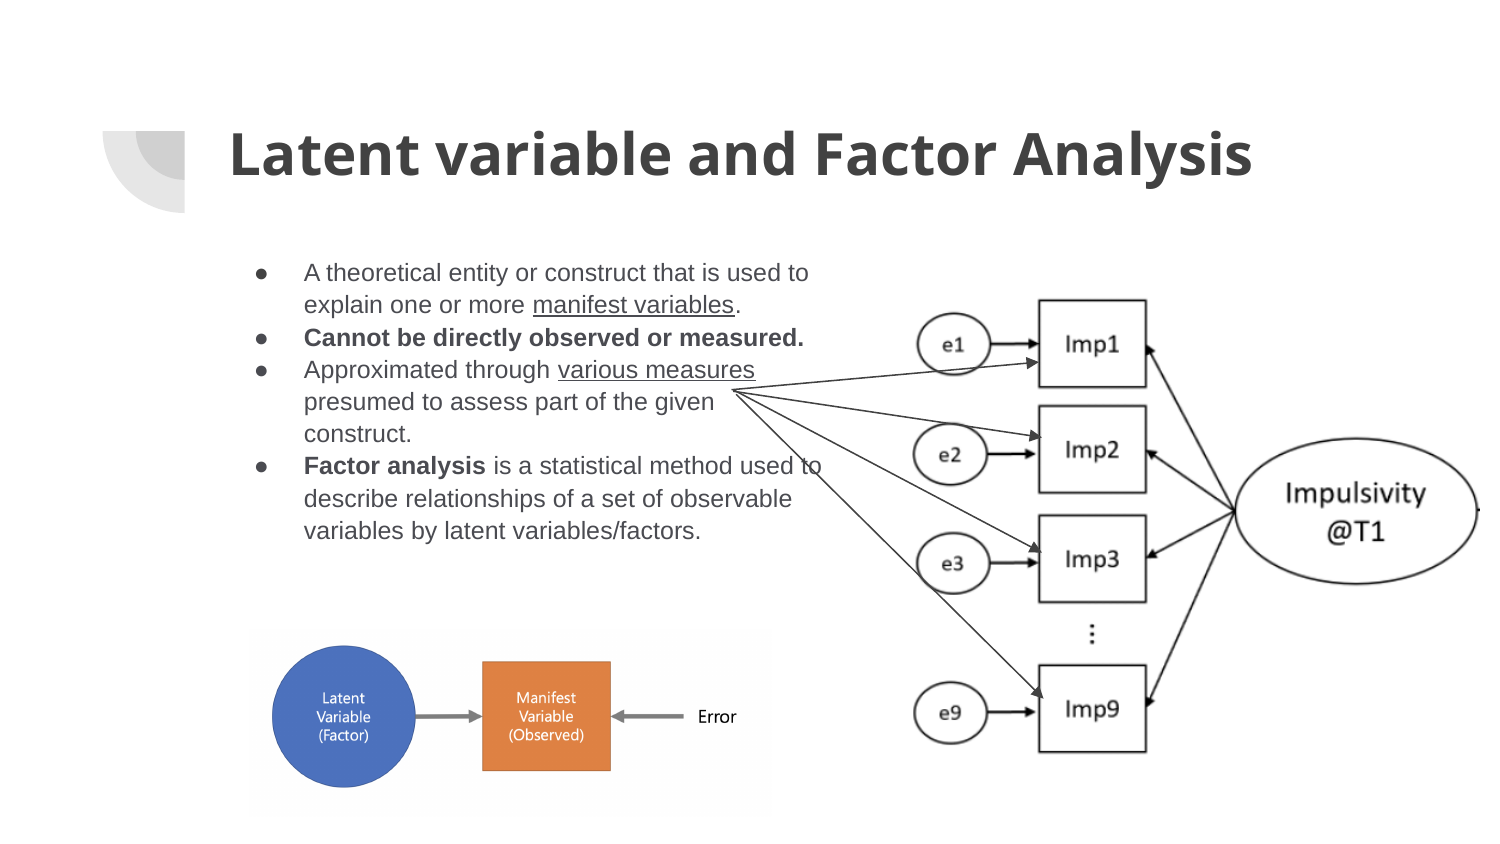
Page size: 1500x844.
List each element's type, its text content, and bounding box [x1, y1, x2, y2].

picture [911, 261, 1480, 794]
list A theoretical entity or construct that is used to explain one or more manifest variables. Cannot be directly observed or measured. Approximated through various measures presumed to assess part of the given construct. Factor analysis is a statistical method used to describe relationships of a set of observable variables by latent variables/factors. [213, 239, 843, 744]
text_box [732, 389, 1043, 395]
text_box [731, 361, 1040, 389]
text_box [735, 394, 1044, 699]
picture [249, 629, 772, 817]
title Latent variable and Factor Analysis [213, 98, 1368, 263]
